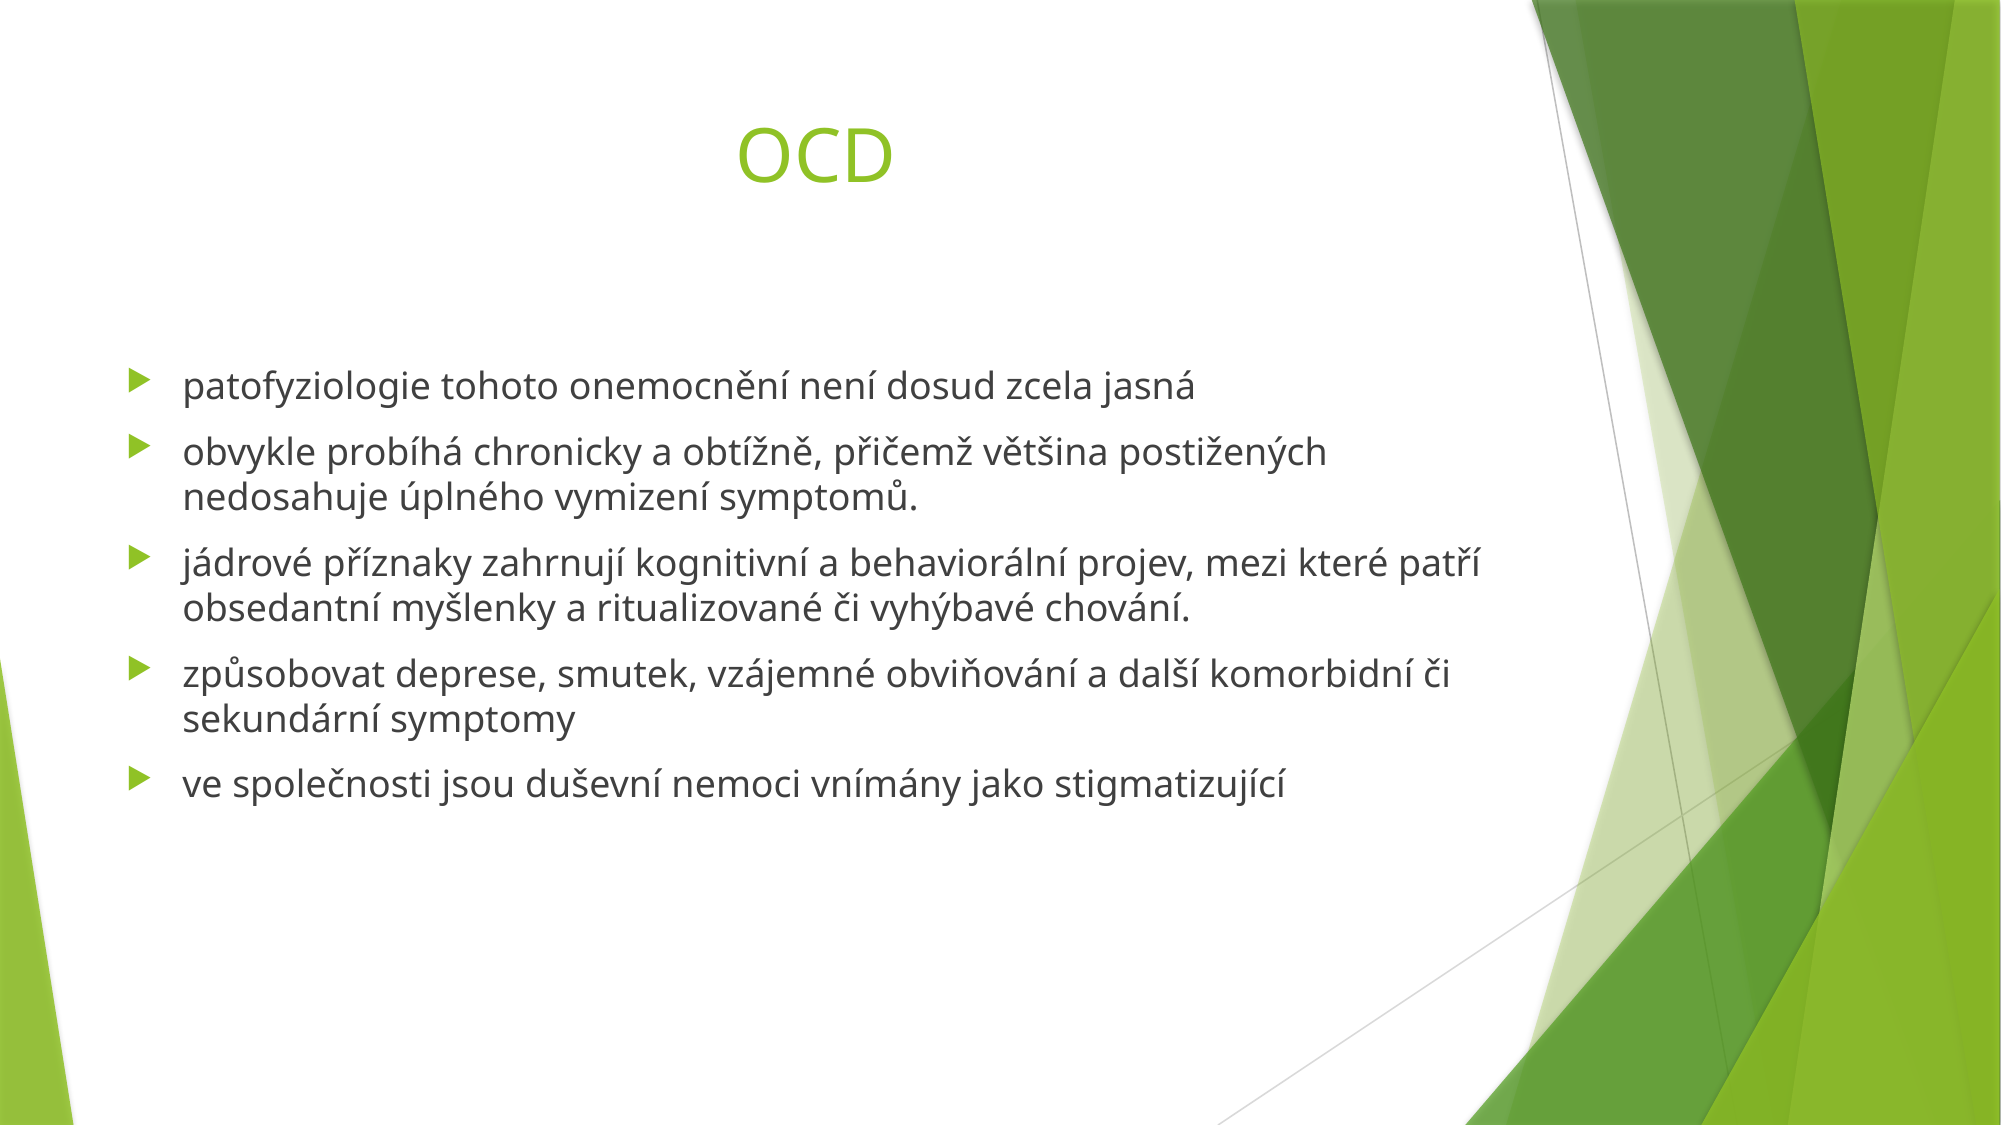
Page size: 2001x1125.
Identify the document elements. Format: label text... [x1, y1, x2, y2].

list patofyziologie tohoto onemocnění není dosud zcela jasná obvykle probíhá chronicky a obtížně, přičemž většina postižených nedosahuje úplného vymizení symptomů. jádrové příznaky zahrnují kognitivní a behaviorální projev, mezi které patří obsedantní myšlenky a ritualizované či vyhýbavé chování. způsobovat deprese, smutek, vzájemné obviňování a další komorbidní či sekundární symptomy ve společnosti jsou duševní nemoci vnímány jako stigmatizující [111, 354, 1522, 992]
title OCD [111, 99, 1522, 317]
